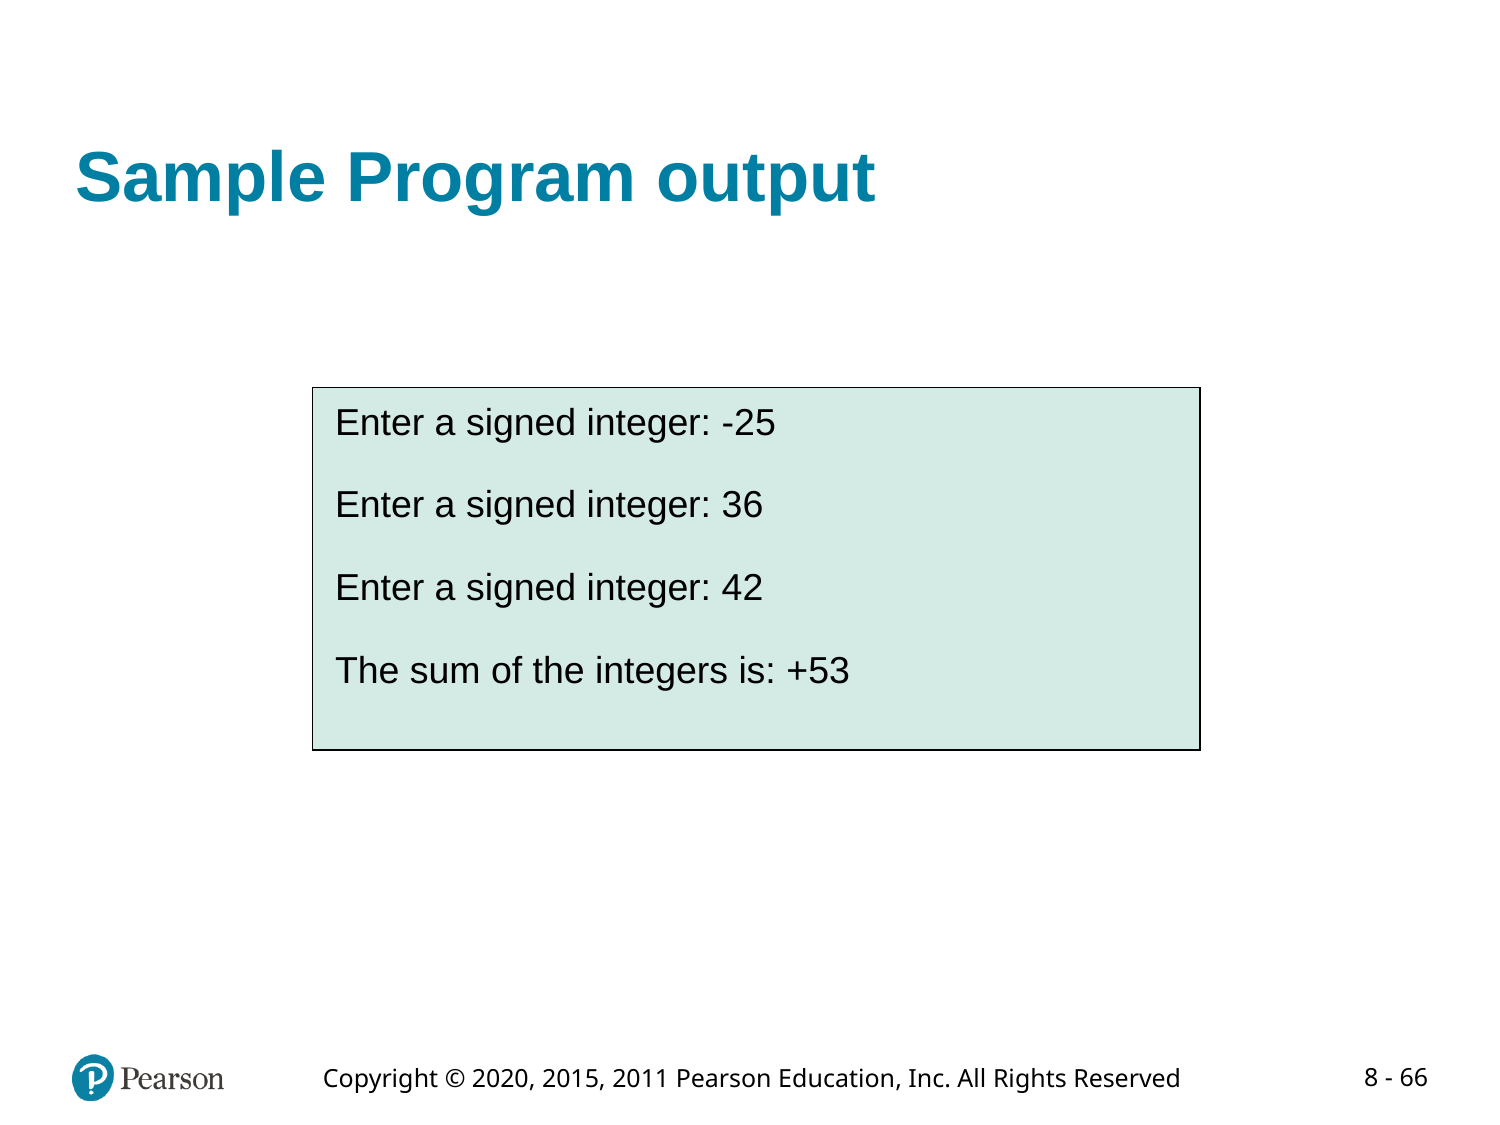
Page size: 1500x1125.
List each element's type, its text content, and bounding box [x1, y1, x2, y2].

title Sample Program output [75, 35, 1425, 216]
picture [72, 1054, 89, 1072]
picture [72, 1087, 83, 1101]
text_box Enter a signed integer: -25 Enter a signed integer: 36 Enter a signed integer: 42 The sum of the integers is: +53 [312, 387, 1200, 750]
picture [81, 1064, 107, 1089]
picture [99, 1054, 224, 1101]
